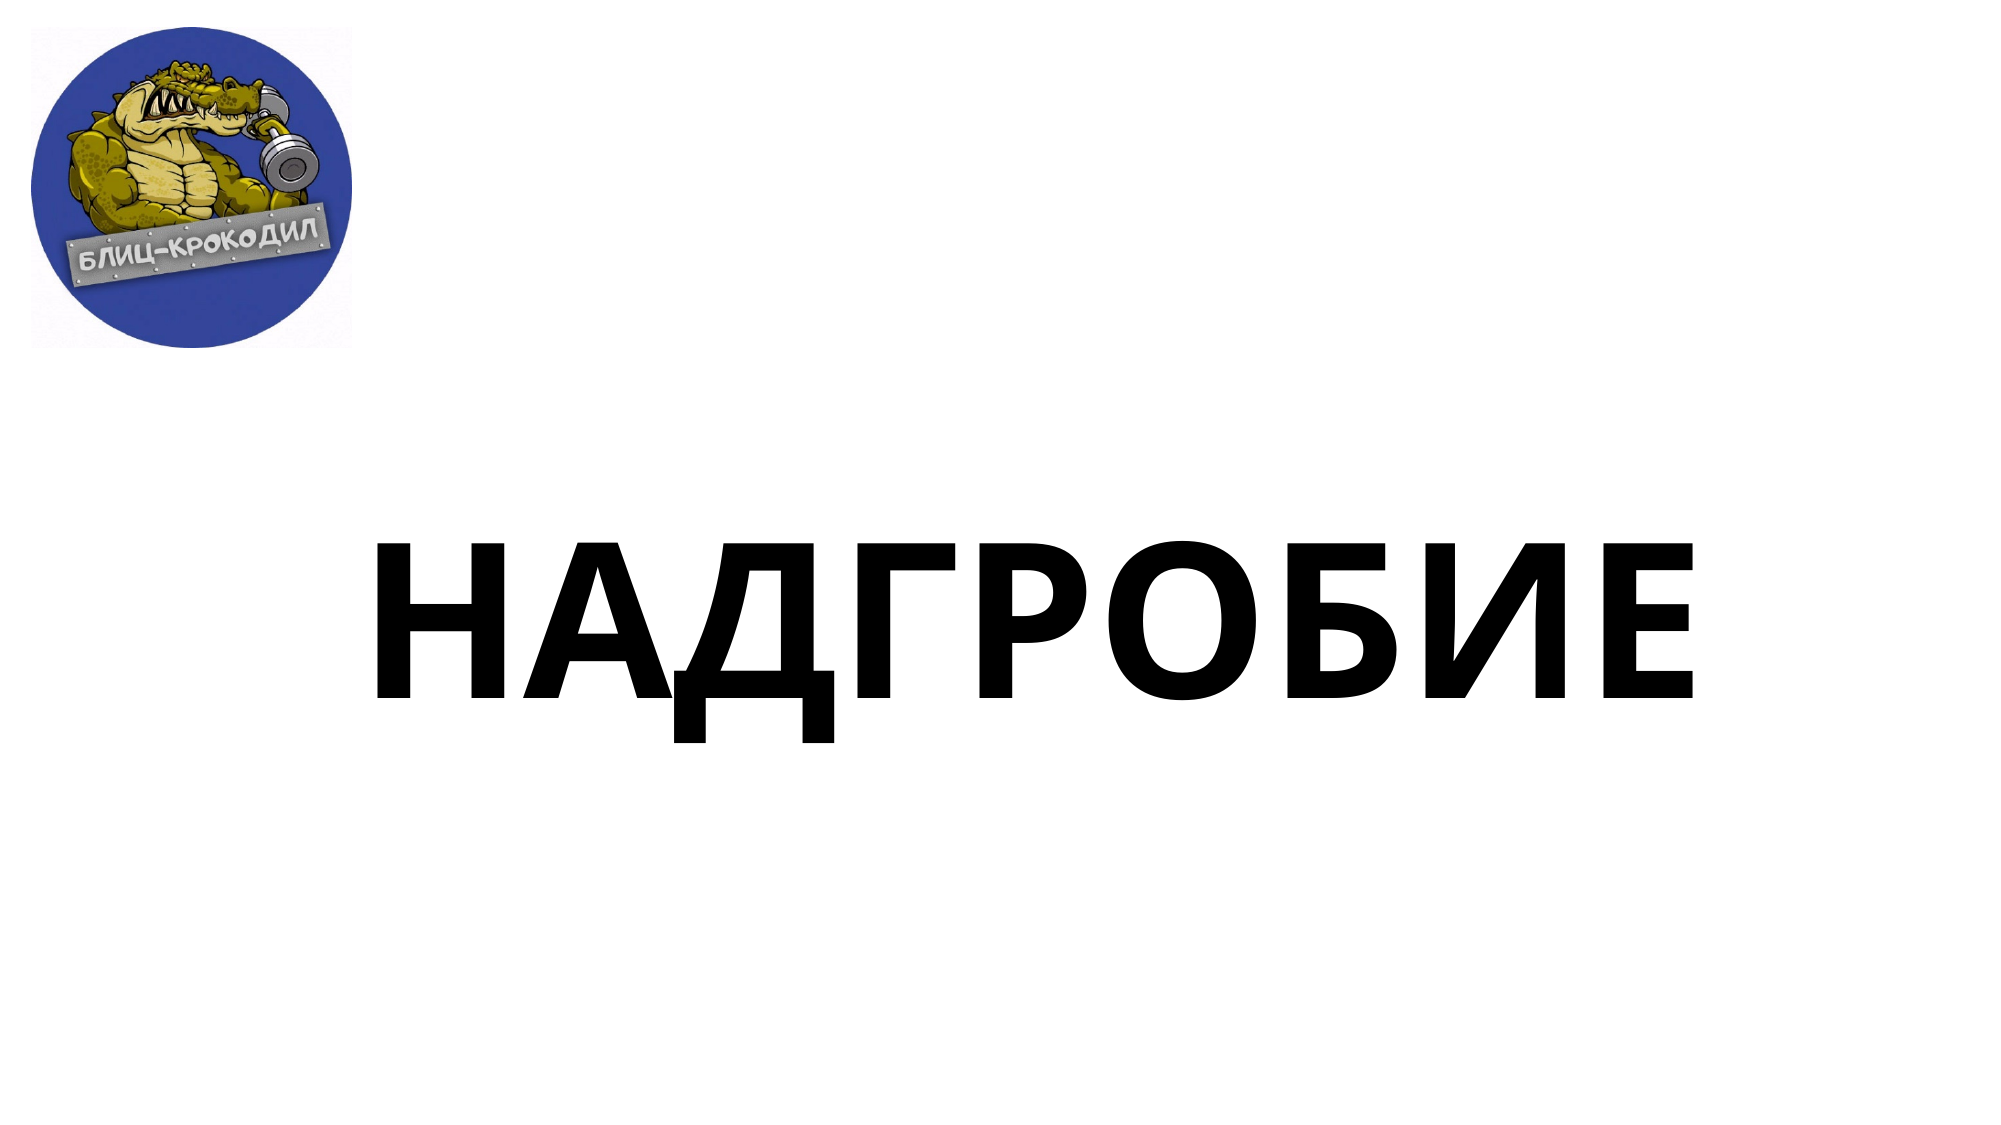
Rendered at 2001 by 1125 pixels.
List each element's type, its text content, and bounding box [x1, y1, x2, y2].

title НАДГРОБИЕ [282, 361, 1783, 754]
picture [31, 27, 352, 348]
